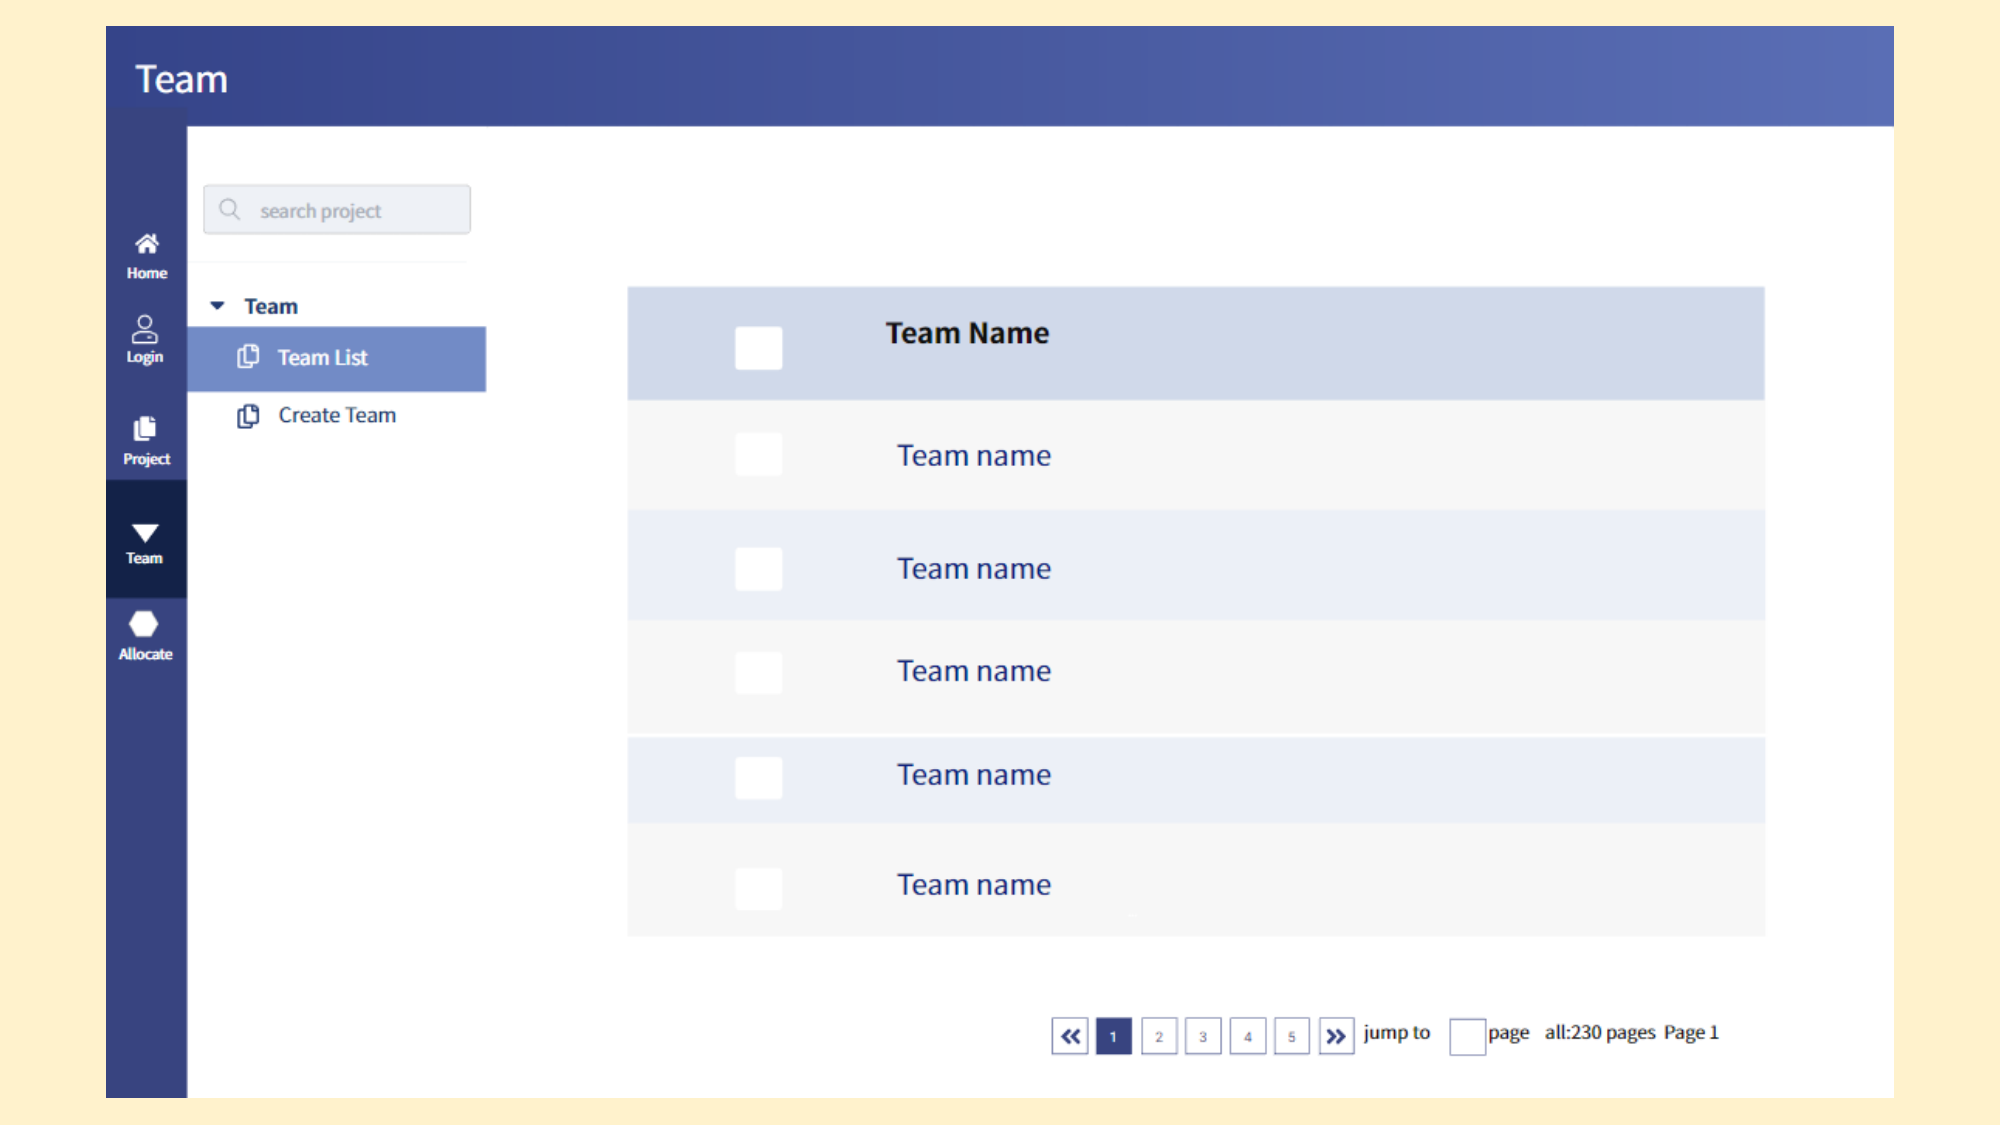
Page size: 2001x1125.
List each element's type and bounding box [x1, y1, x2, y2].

picture [106, 26, 1894, 1098]
